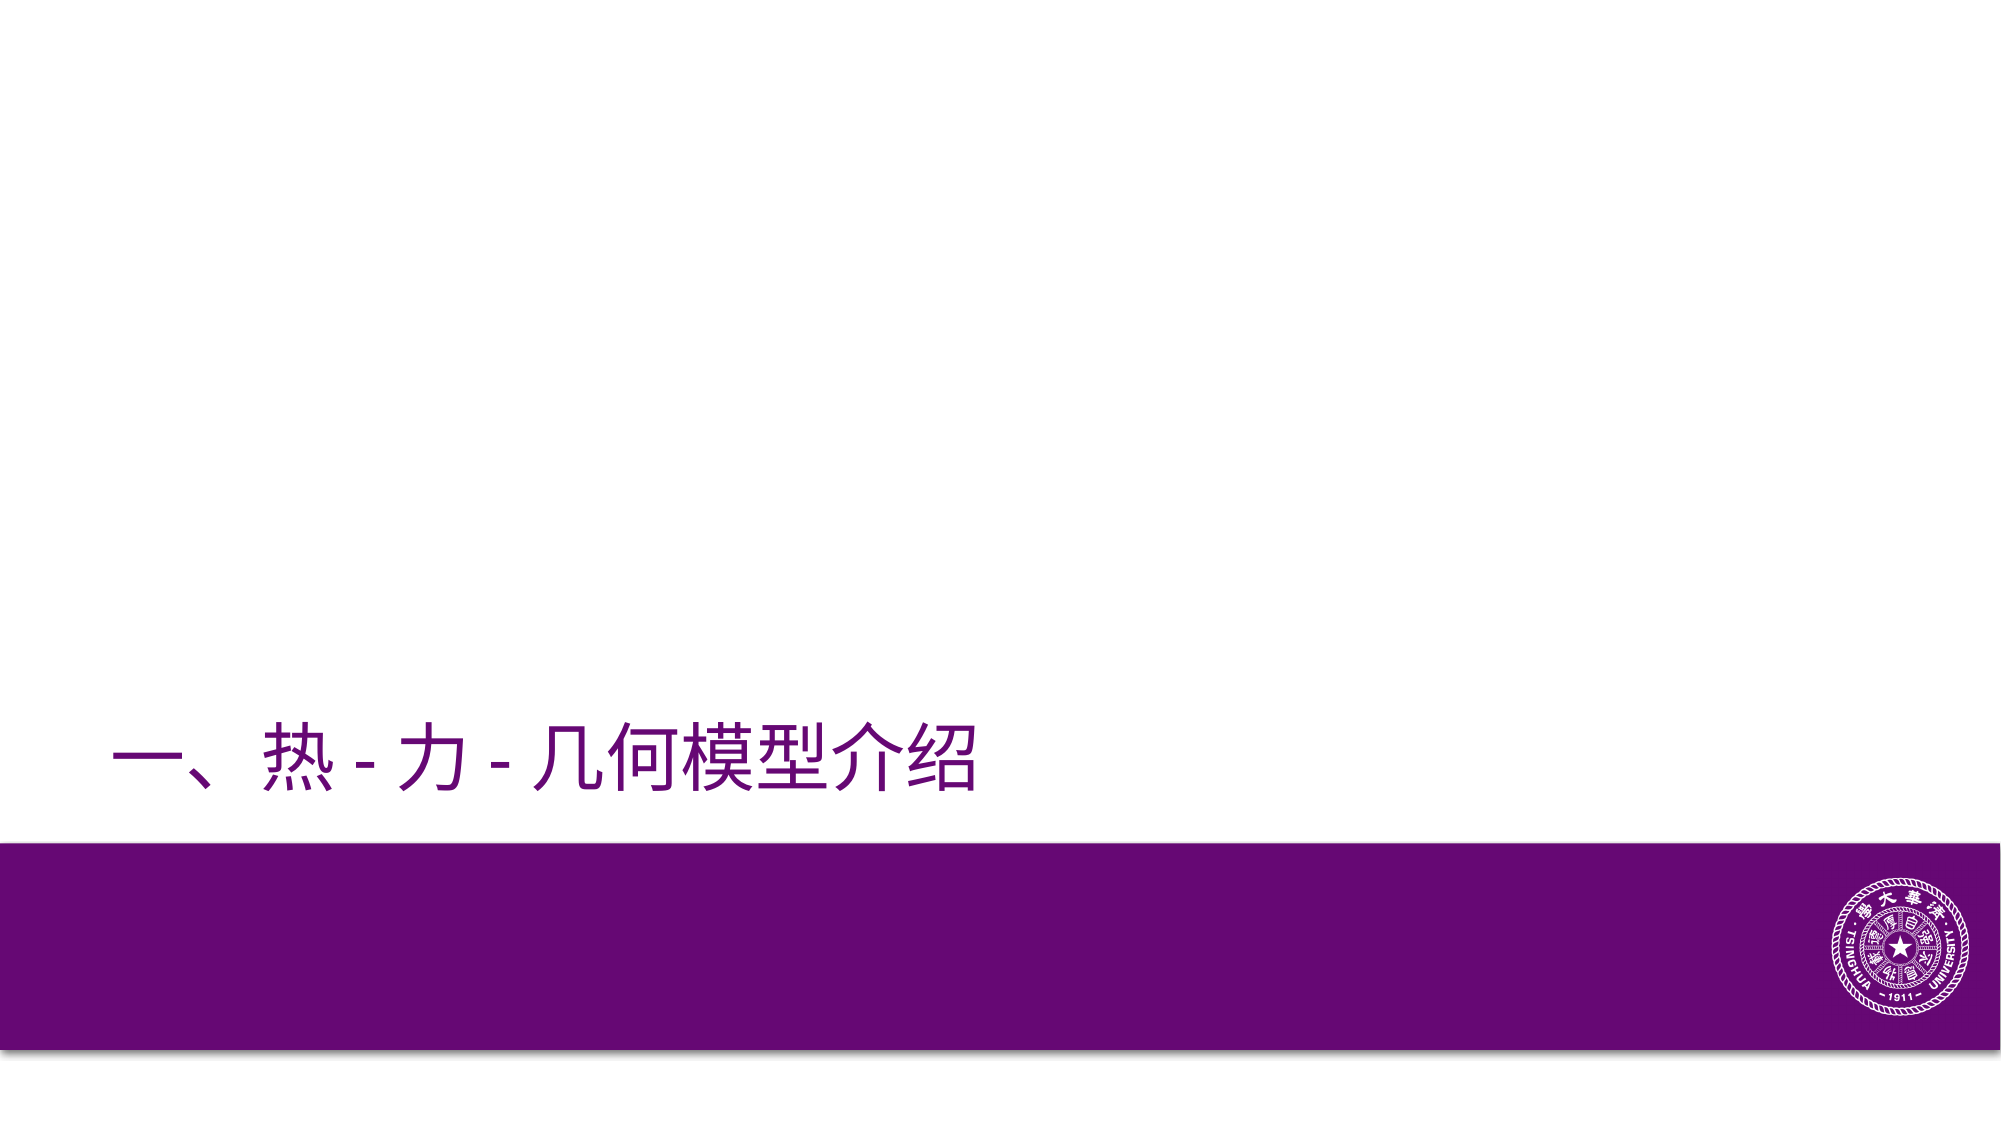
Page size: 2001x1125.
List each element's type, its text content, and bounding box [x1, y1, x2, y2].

title 一、热-力-几何模型介绍 [95, 562, 1905, 809]
